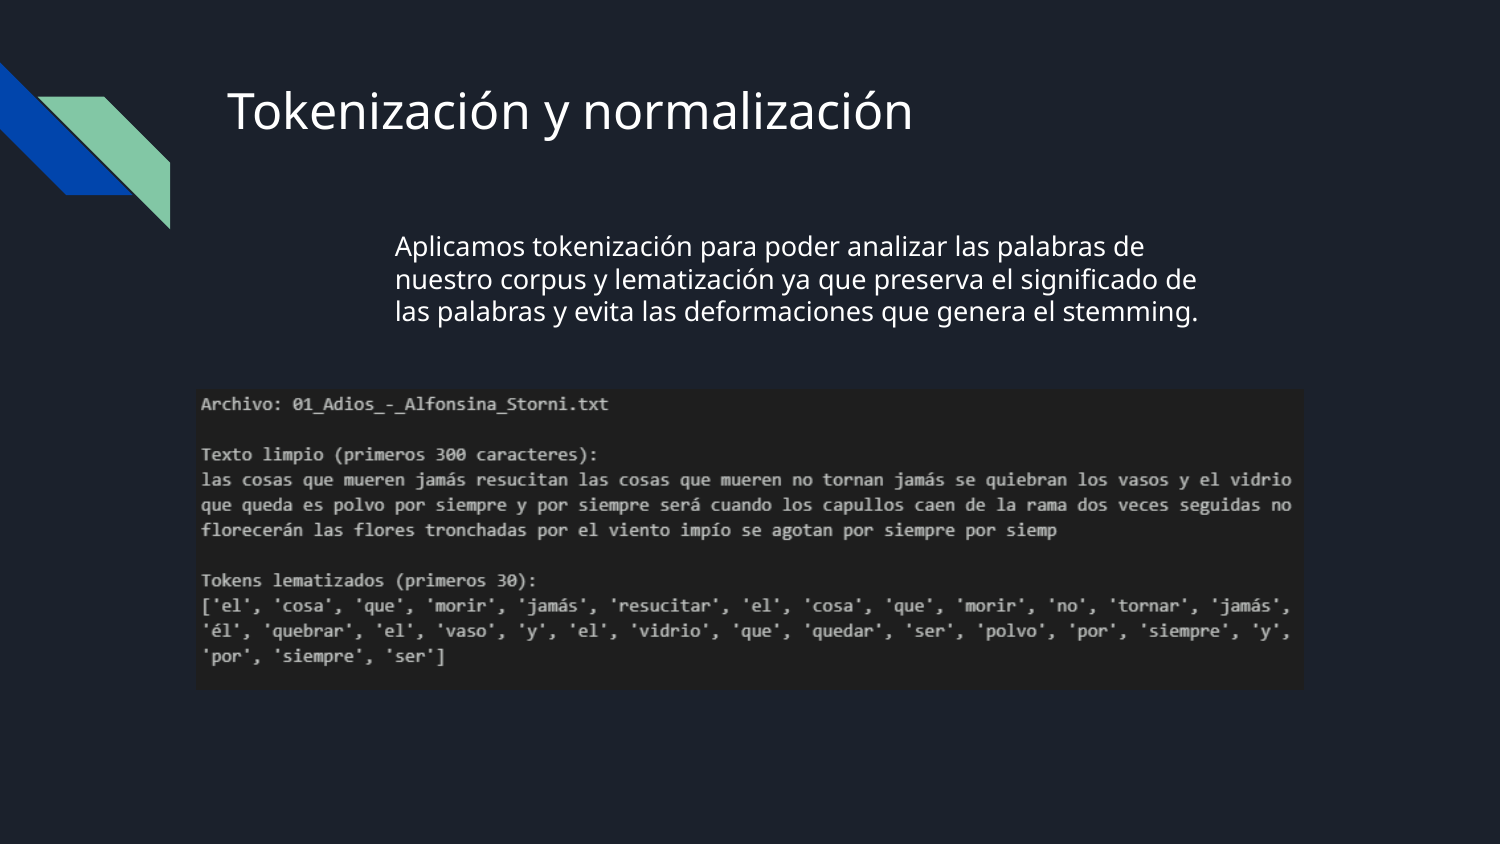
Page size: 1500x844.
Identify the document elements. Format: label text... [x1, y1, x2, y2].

text_box Aplicamos tokenización para poder analizar las palabras de nuestro corpus y lematización ya que preserva el significado de las palabras y evita las deformaciones que genera el stemming. [379, 214, 1221, 348]
title Tokenización y normalización [212, 64, 1368, 215]
picture [196, 388, 1304, 690]
